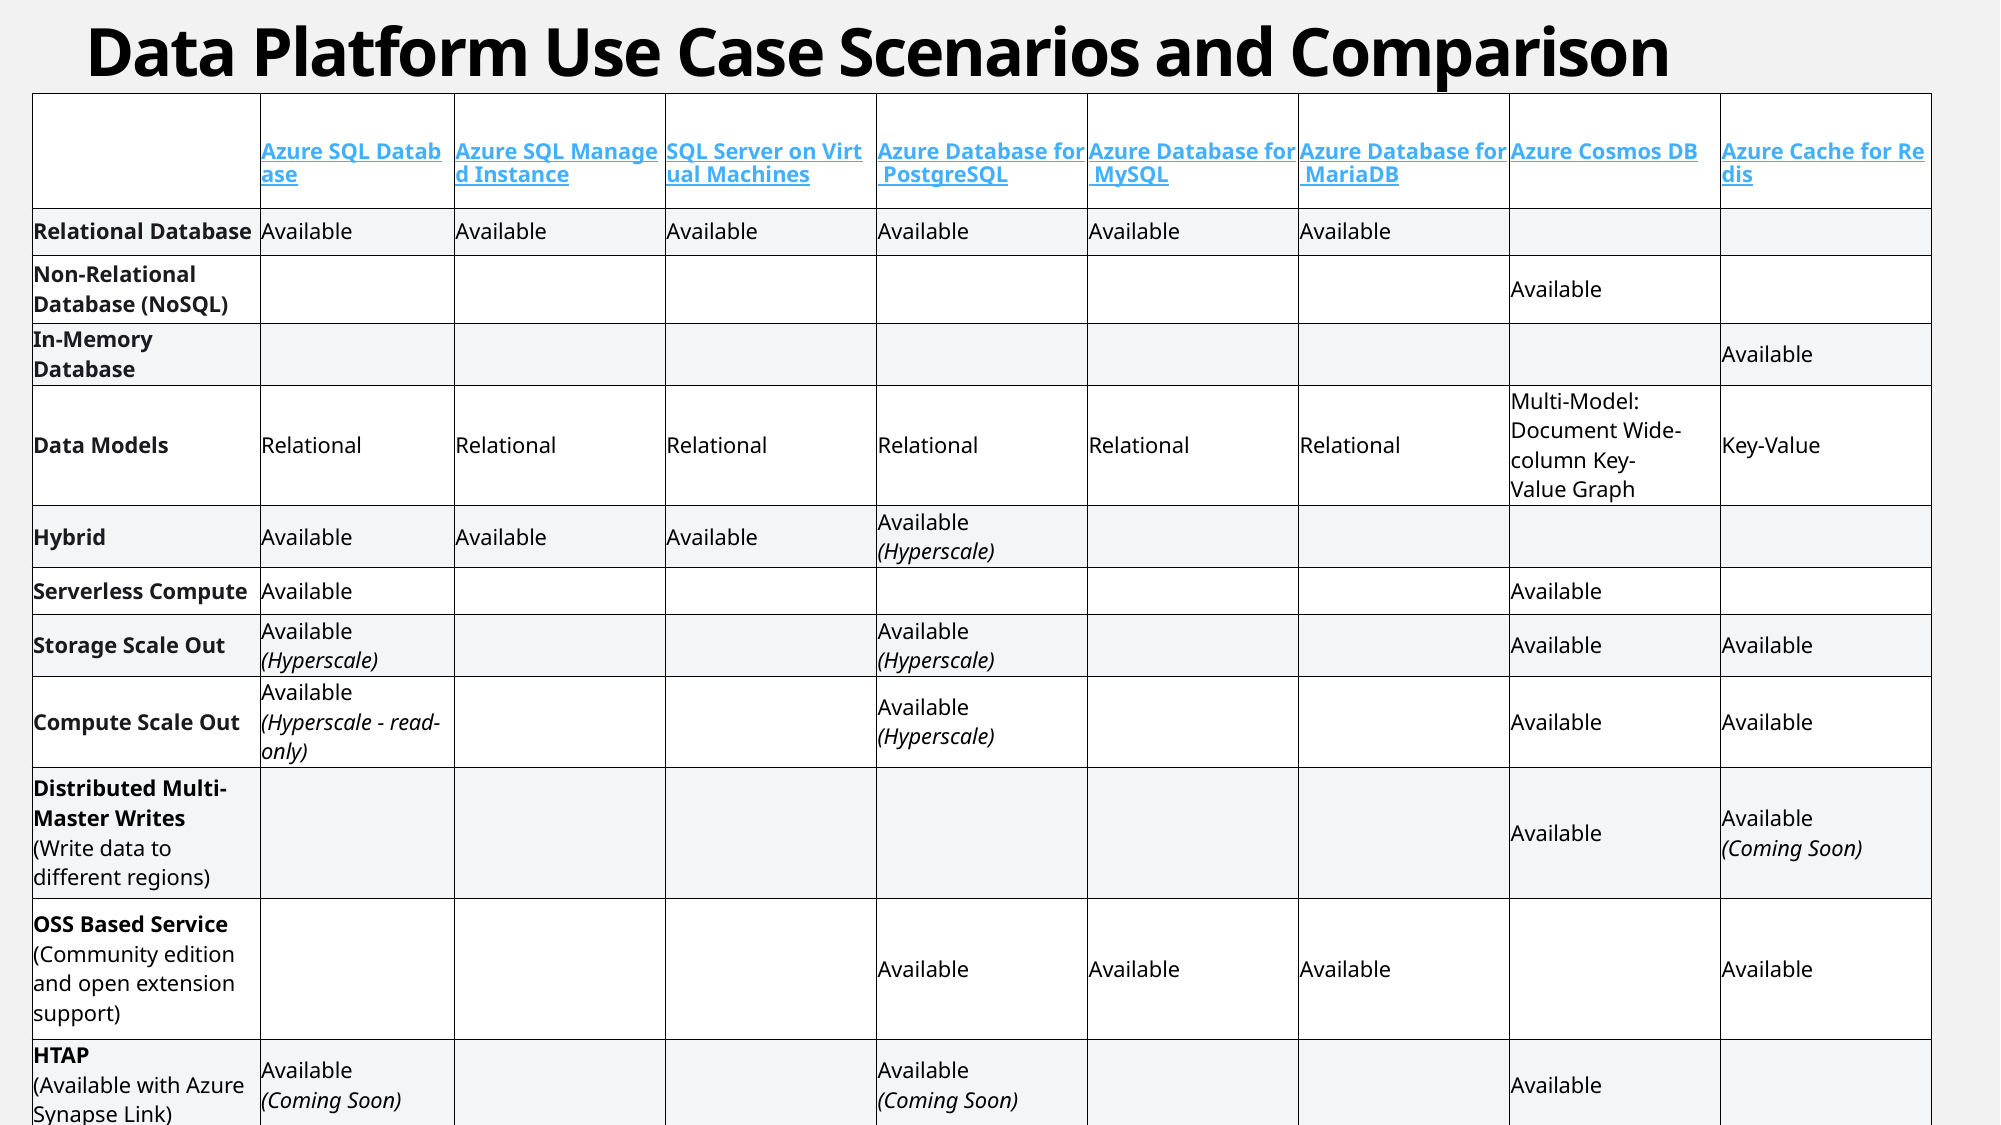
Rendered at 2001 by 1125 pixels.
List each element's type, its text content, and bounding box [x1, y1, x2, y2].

table_header SQL Server on Virtual Machines [666, 94, 876, 208]
table_cell Available [261, 209, 454, 255]
table_cell [1088, 677, 1298, 767]
table_cell [1510, 899, 1720, 1039]
table_cell Available (Coming Soon) [261, 1040, 454, 1125]
table_cell Available [1510, 256, 1720, 323]
table_cell Relational [261, 386, 454, 505]
table_cell Data Models [33, 386, 260, 505]
table_cell [877, 256, 1087, 323]
table_cell Distributed Multi-Master Writes (Write data to different regions) [33, 768, 260, 898]
table_cell [666, 615, 876, 676]
table_cell Available [1510, 1040, 1720, 1125]
table_cell [455, 568, 665, 614]
table_cell Storage Scale Out [33, 615, 260, 676]
table_cell [1510, 506, 1720, 567]
table_cell Available (Coming Soon) [1721, 768, 1931, 898]
table_cell Available [1510, 768, 1720, 898]
table_cell [1299, 768, 1509, 898]
table_cell [1299, 568, 1509, 614]
table_header Azure Database for MySQL [1088, 94, 1298, 208]
table_cell [455, 677, 665, 767]
table_cell [1721, 209, 1931, 255]
table_cell Relational [877, 386, 1087, 505]
table_cell Available [1299, 899, 1509, 1039]
table_header Azure Database for PostgreSQL [877, 94, 1087, 208]
table_cell Available [1721, 677, 1931, 767]
table_cell Available [261, 568, 454, 614]
table_cell Available [1510, 568, 1720, 614]
table_cell [1721, 1040, 1931, 1125]
table_cell In-Memory Database [33, 324, 260, 385]
table_cell [666, 677, 876, 767]
table_header Azure SQL Managed Instance [455, 94, 665, 208]
table_cell Available (Hyperscale) [877, 615, 1087, 676]
table_cell [877, 568, 1087, 614]
table_cell Available [455, 506, 665, 567]
table_cell Relational Database [33, 209, 260, 255]
table_cell Available [1299, 209, 1509, 255]
table_cell [1510, 324, 1720, 385]
table_cell Relational [455, 386, 665, 505]
table_cell Available (Hyperscale) [261, 615, 454, 676]
table_header Azure Cosmos DB [1510, 94, 1720, 208]
table_cell Relational [1088, 386, 1298, 505]
table_cell Available (Hyperscale) [877, 677, 1087, 767]
table_cell [1721, 256, 1931, 323]
table_cell HTAP (Available with Azure Synapse Link) [33, 1040, 260, 1125]
table_cell [455, 615, 665, 676]
table_cell [455, 899, 665, 1039]
table_cell OSS Based Service (Community edition and open extension support) [33, 899, 260, 1039]
table_cell Serverless Compute [33, 568, 260, 614]
table_cell [666, 256, 876, 323]
table_header Azure Cache for Redis [1721, 94, 1931, 208]
table_cell [666, 568, 876, 614]
table_cell [1088, 506, 1298, 567]
table_cell Available [1721, 615, 1931, 676]
table_cell Hybrid [33, 506, 260, 567]
table_cell Available [455, 209, 665, 255]
table_cell [1299, 615, 1509, 676]
table_cell [1299, 324, 1509, 385]
table_cell [261, 768, 454, 898]
table_cell [666, 768, 876, 898]
table_cell [666, 899, 876, 1039]
table_header Azure SQL Database [261, 94, 454, 208]
table_cell [877, 324, 1087, 385]
table_cell [261, 324, 454, 385]
title Data Platform Use Case Scenarios and Comparison [85, 19, 1915, 79]
table_cell Available (Hyperscale - read-only) [261, 677, 454, 767]
table_cell [1088, 615, 1298, 676]
table_cell Available [877, 209, 1087, 255]
table_cell Available [1088, 209, 1298, 255]
table_cell Available [1510, 677, 1720, 767]
table_cell [261, 899, 454, 1039]
table_cell [455, 1040, 665, 1125]
table_header [33, 94, 260, 208]
table_cell [261, 256, 454, 323]
table_header Azure Database for MariaDB [1299, 94, 1509, 208]
table_cell [1088, 1040, 1298, 1125]
table_cell Available [1721, 324, 1931, 385]
table_cell [1721, 506, 1931, 567]
table_cell Non-Relational Database (NoSQL) [33, 256, 260, 323]
table_cell [455, 768, 665, 898]
table_cell [1299, 256, 1509, 323]
table_cell [1721, 568, 1931, 614]
table_cell Available [1088, 899, 1298, 1039]
table_cell Compute Scale Out [33, 677, 260, 767]
table_cell [1299, 677, 1509, 767]
table_cell Available [1510, 615, 1720, 676]
table_cell Multi-Model: Document Wide-column Key-Value Graph [1510, 386, 1720, 505]
table_cell [455, 256, 665, 323]
table_cell [1510, 209, 1720, 255]
table_cell Available (Hyperscale) [877, 506, 1087, 567]
table_cell Key-Value [1721, 386, 1931, 505]
table_cell Available [666, 506, 876, 567]
table_cell Available [261, 506, 454, 567]
table_cell [1088, 256, 1298, 323]
table_cell [1088, 768, 1298, 898]
table_cell [455, 324, 665, 385]
table_cell [1088, 568, 1298, 614]
table_cell Relational [1299, 386, 1509, 505]
table_cell [1299, 1040, 1509, 1125]
table_cell Available (Coming Soon) [877, 1040, 1087, 1125]
table_cell [1088, 324, 1298, 385]
table_cell Available [1721, 899, 1931, 1039]
table_cell Available [877, 899, 1087, 1039]
table_cell [1299, 506, 1509, 567]
table_cell [666, 1040, 876, 1125]
table_cell Relational [666, 386, 876, 505]
table_cell Available [666, 209, 876, 255]
table_cell [666, 324, 876, 385]
table_cell [877, 768, 1087, 898]
